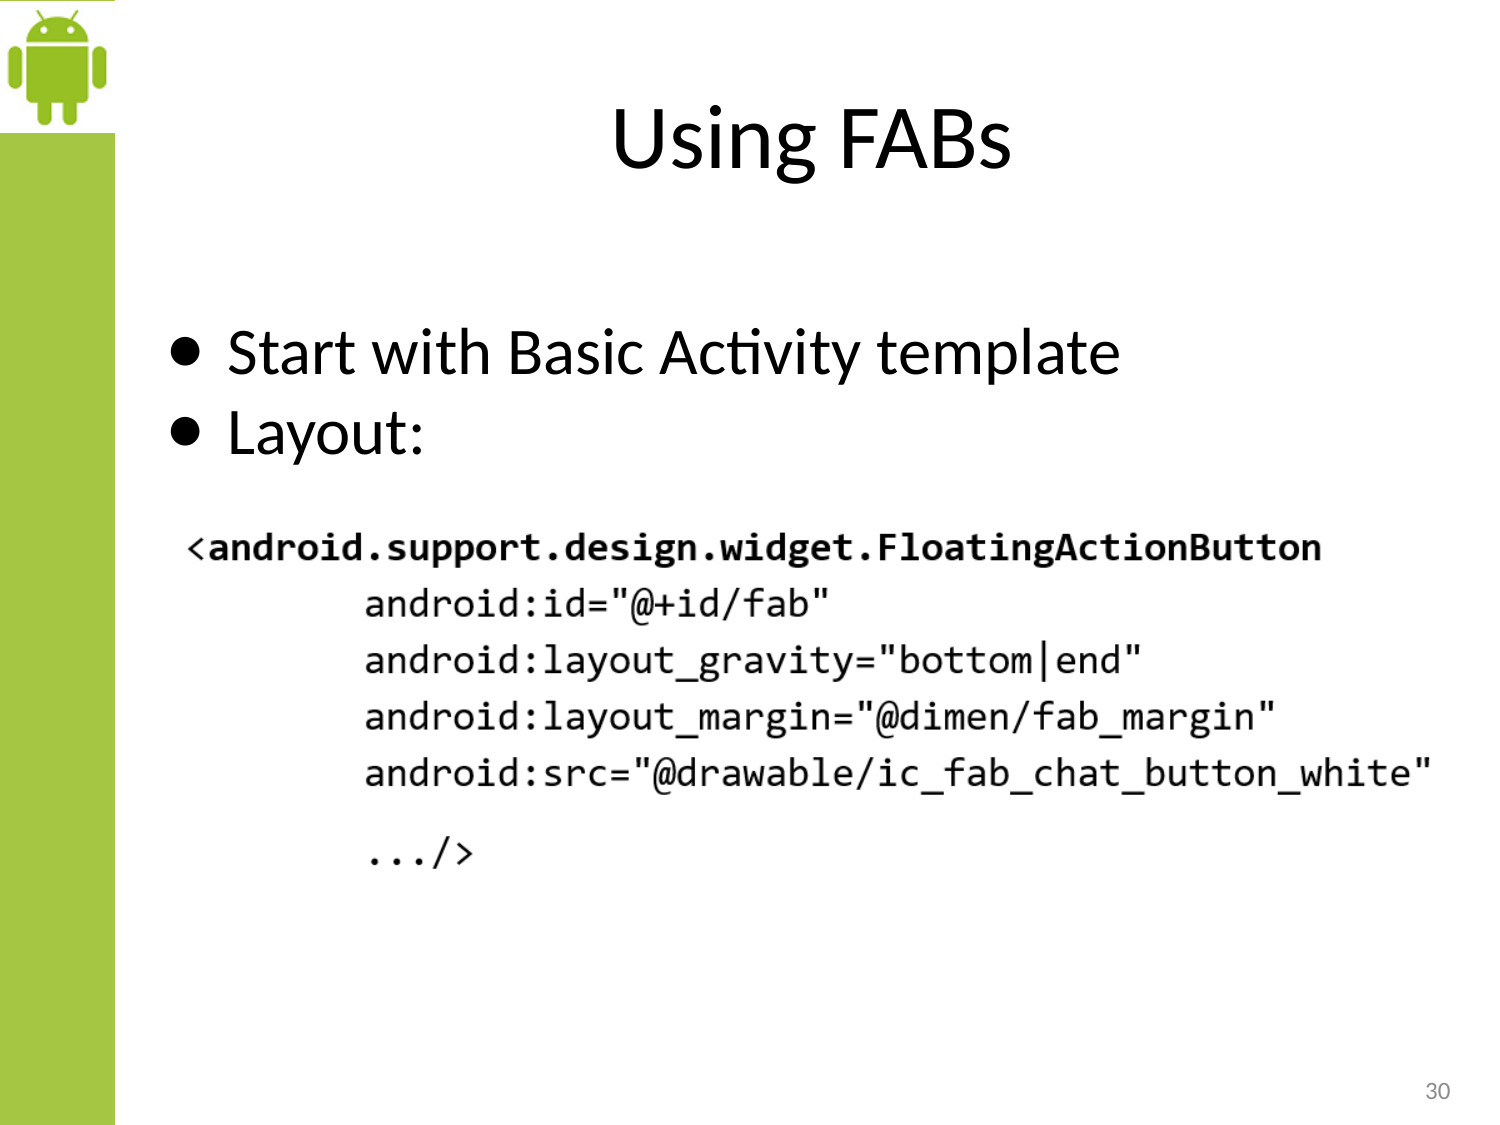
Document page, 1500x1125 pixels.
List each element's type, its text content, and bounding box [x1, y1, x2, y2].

title Using FABs [137, 38, 1488, 227]
list Start with Basic Activity template Layout: [137, 299, 1488, 1043]
picture [0, 1, 116, 133]
slide_number 30 [1115, 1059, 1466, 1120]
picture [170, 524, 1488, 895]
